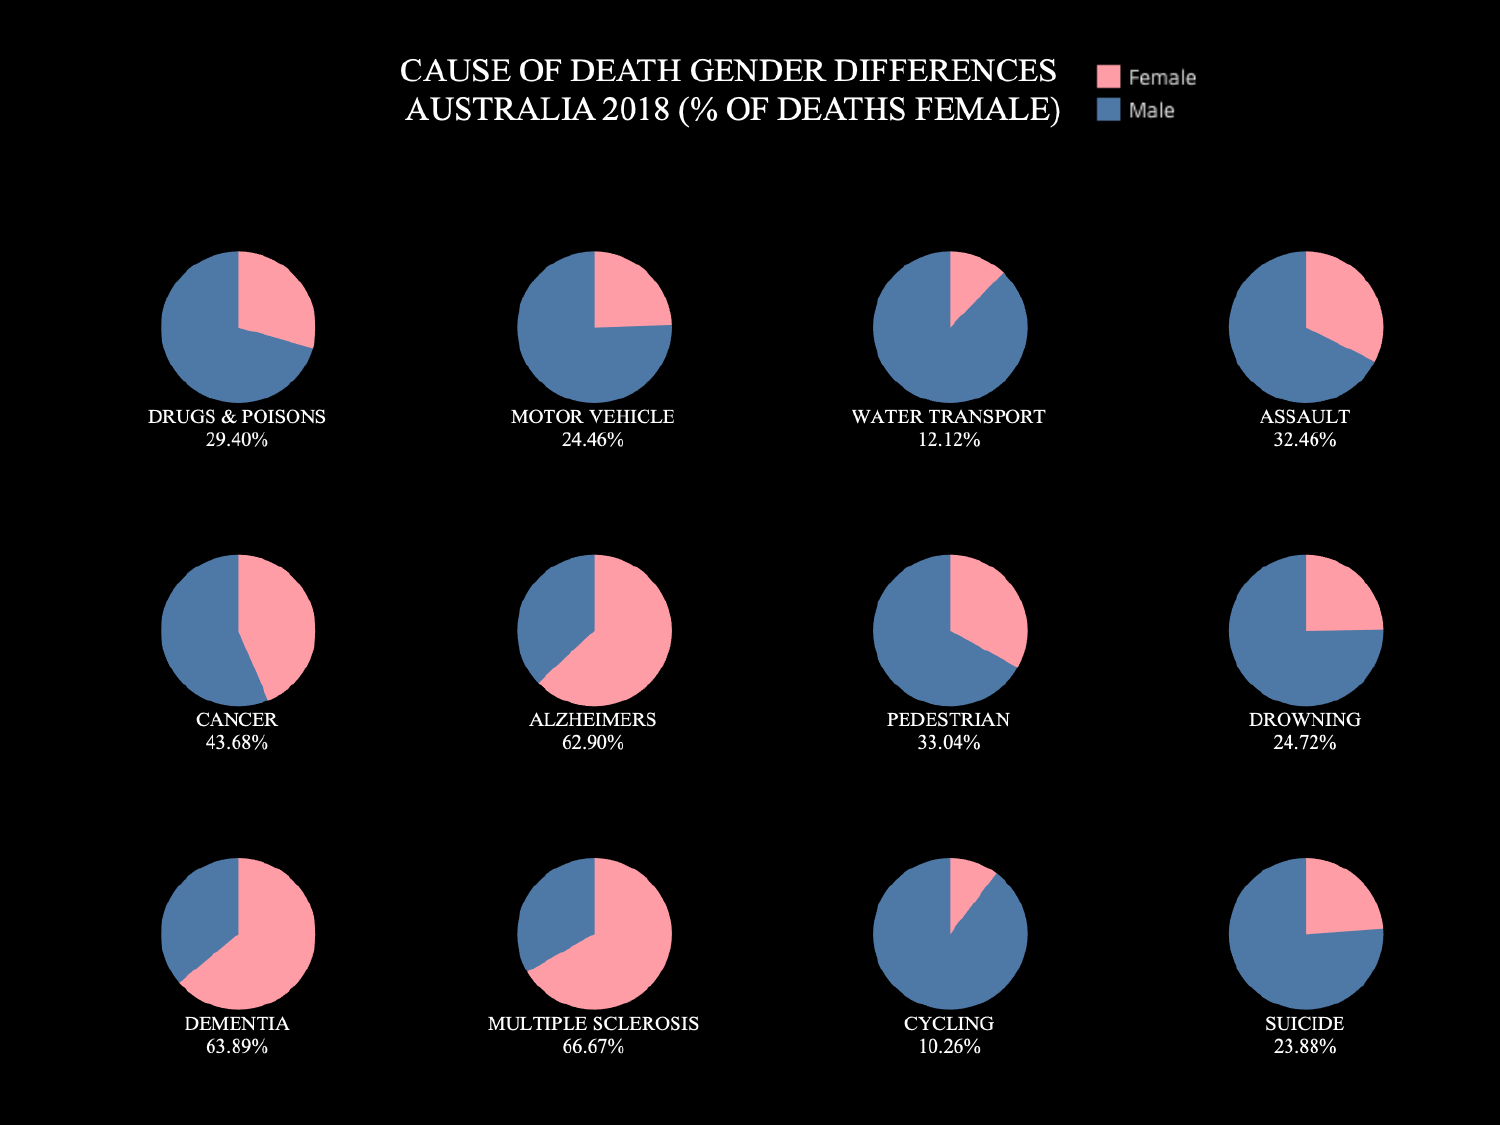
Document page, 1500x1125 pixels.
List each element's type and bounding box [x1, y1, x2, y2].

text_box [58, 45, 1442, 1087]
